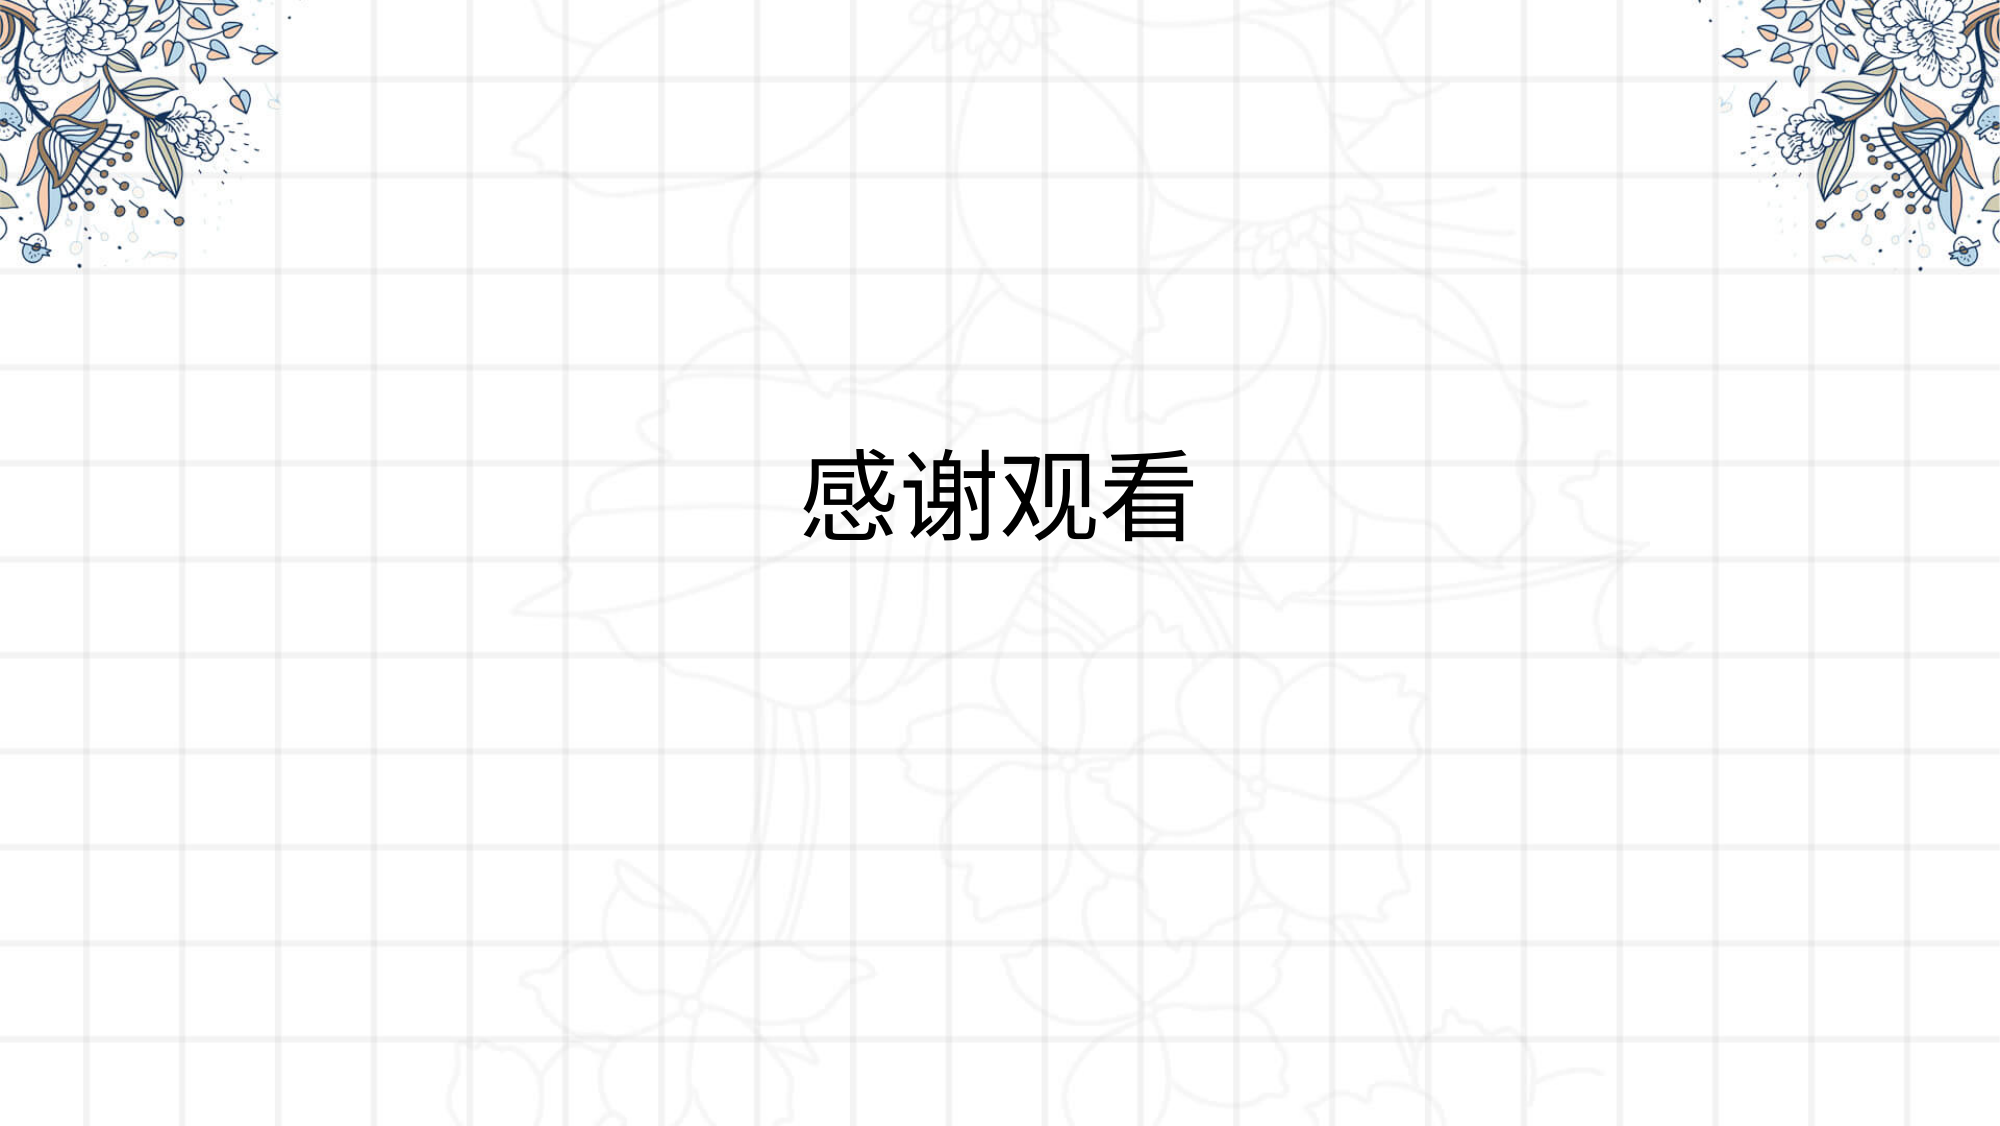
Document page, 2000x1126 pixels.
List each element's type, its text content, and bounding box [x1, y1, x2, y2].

picture [0, 0, 2000, 1126]
text_box 感谢观看 [451, 426, 1549, 561]
